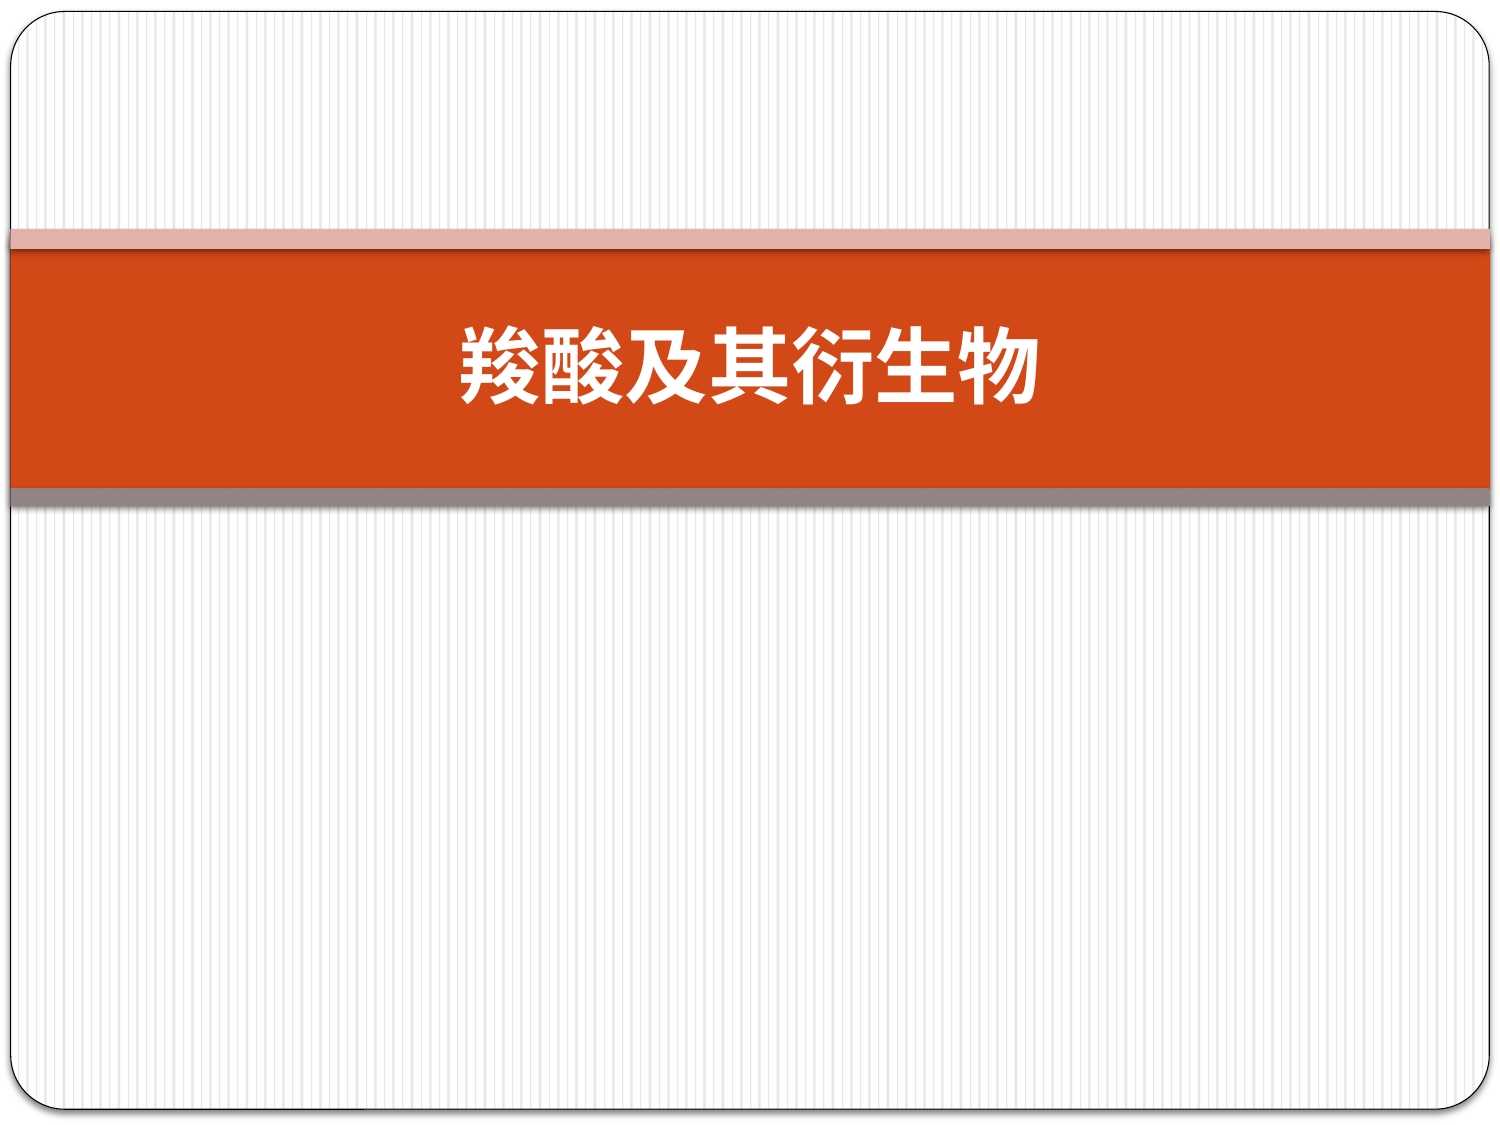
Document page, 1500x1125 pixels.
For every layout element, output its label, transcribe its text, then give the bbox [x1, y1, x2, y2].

title 羧酸及其衍生物 [75, 247, 1425, 489]
